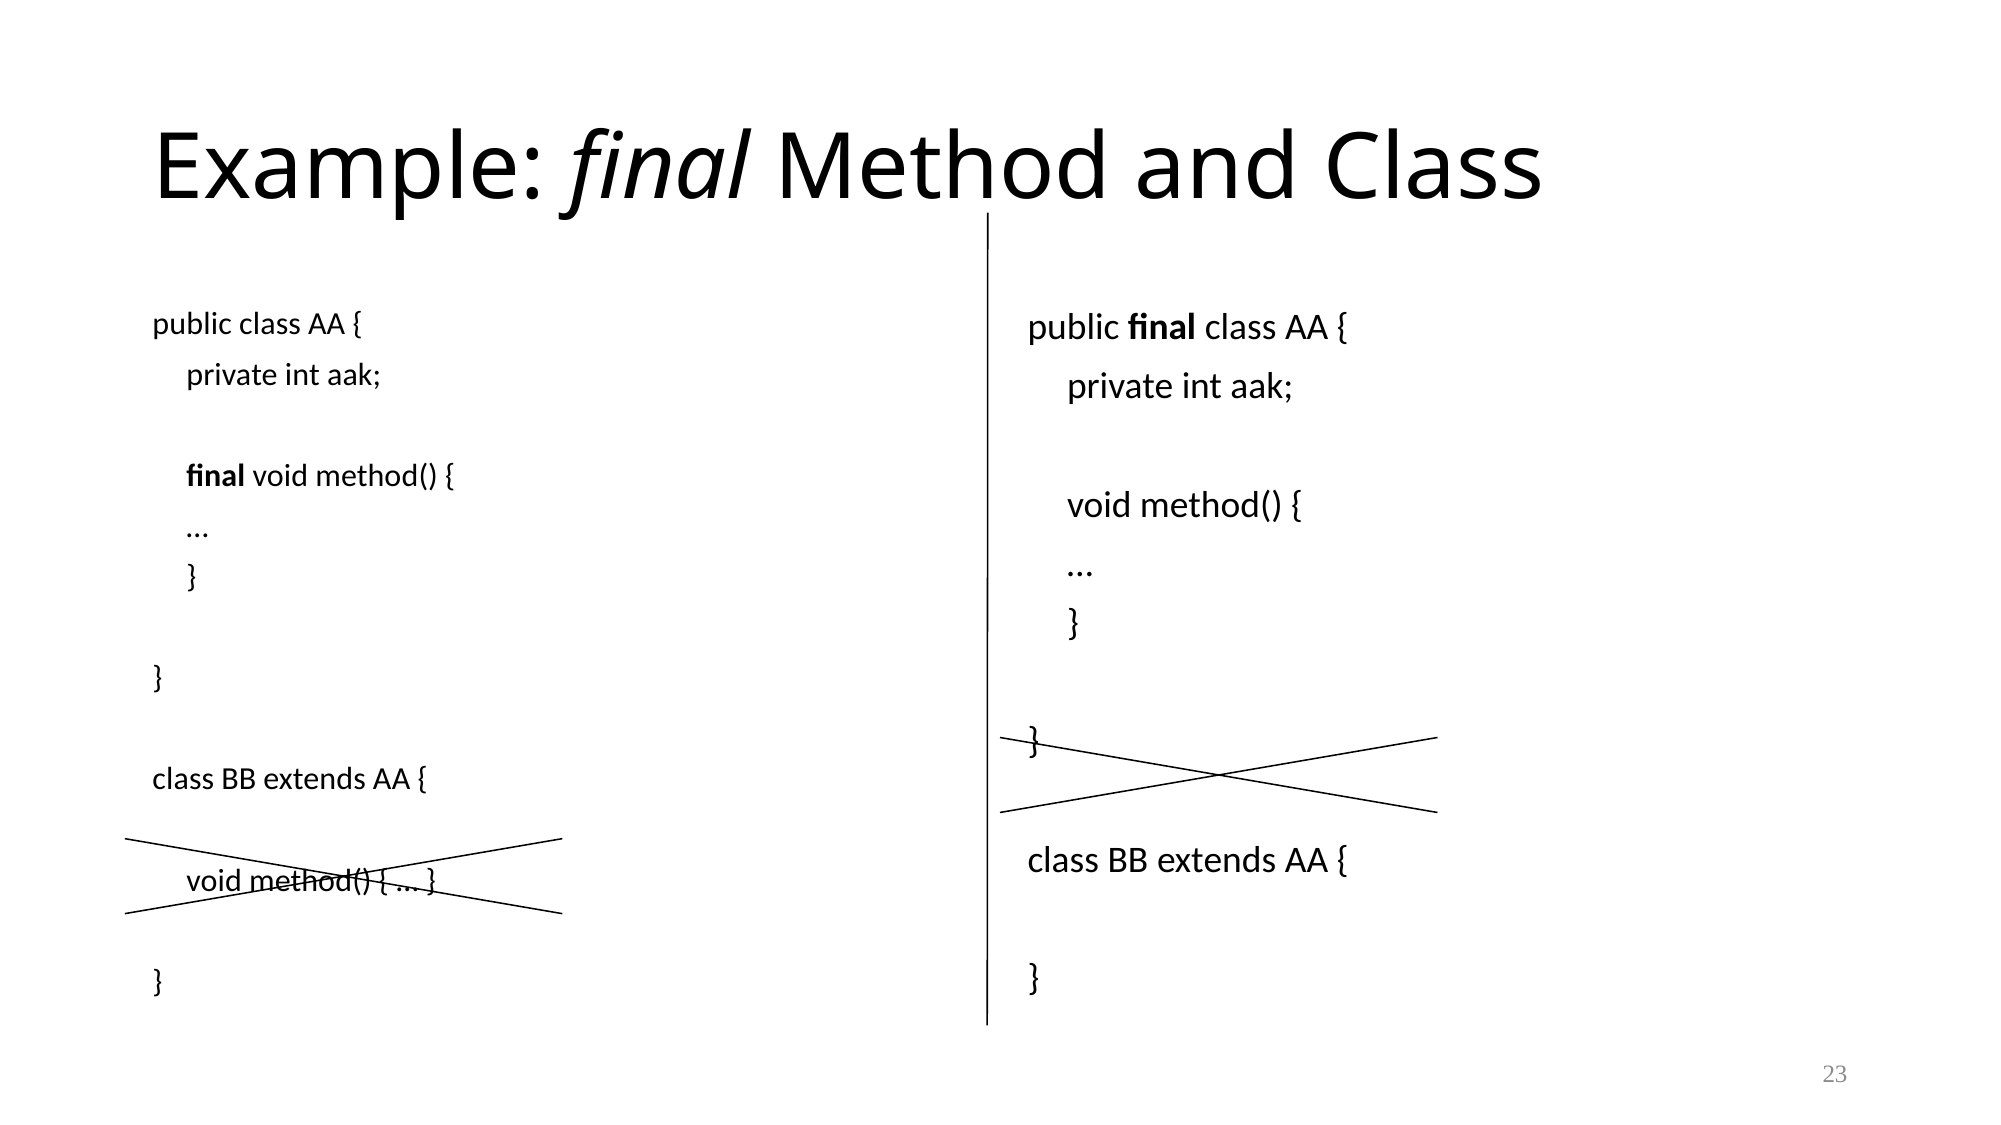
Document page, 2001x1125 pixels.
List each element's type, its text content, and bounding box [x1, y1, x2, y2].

title Example: final Method and Class [137, 59, 1863, 278]
list public class AA { private int aak; final void method() { … } } class BB extends AA { void method() { … } } [137, 299, 986, 1014]
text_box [124, 838, 563, 914]
list public final class AA { private int aak; void method() { … } } class BB extends AA { } [1012, 299, 1863, 1014]
slide_number 23 [1412, 1042, 1863, 1103]
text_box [999, 737, 1438, 813]
